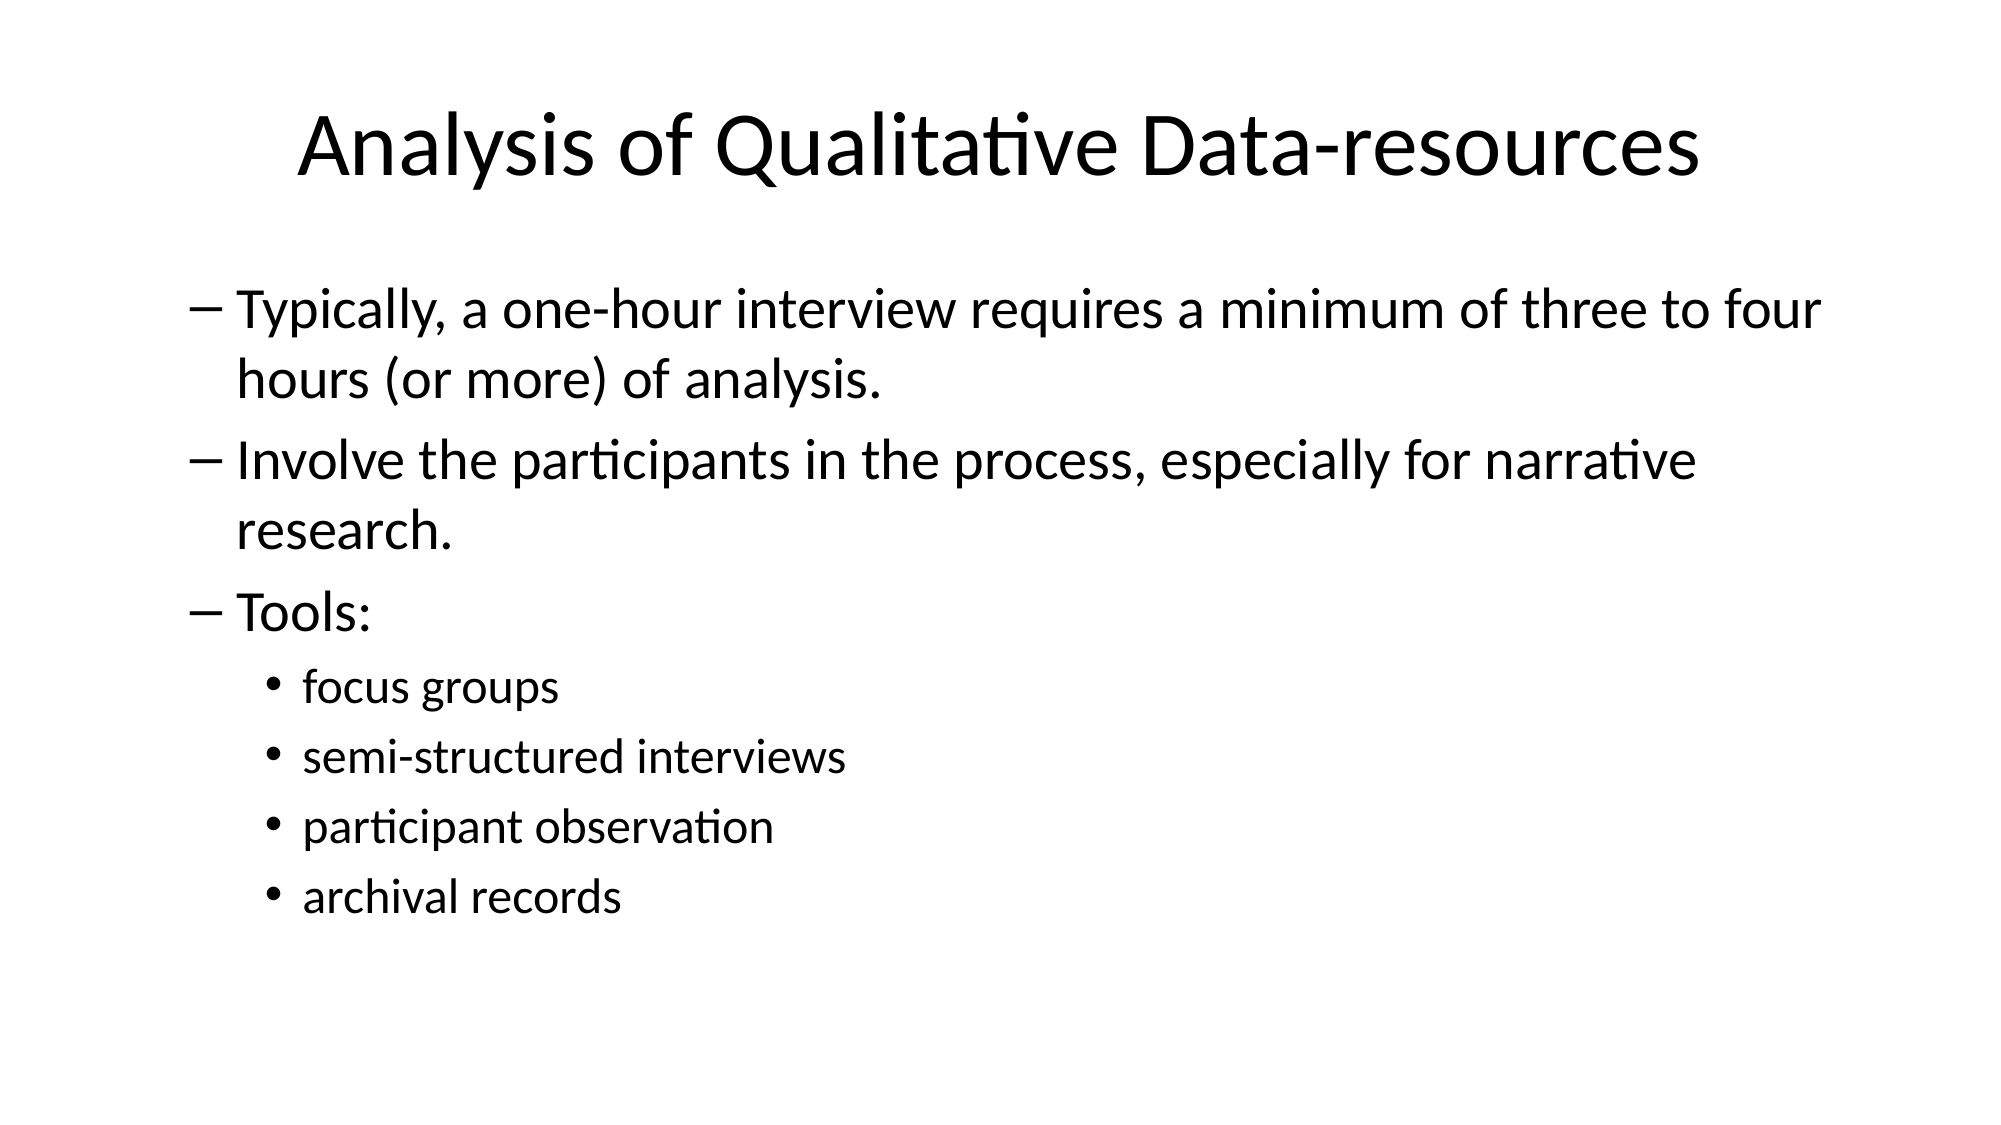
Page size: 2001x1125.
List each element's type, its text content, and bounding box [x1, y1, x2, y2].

list Typically, a one-hour interview requires a minimum of three to four hours (or more) of analysis. Involve the participants in the process, especially for narrative research. Tools: focus groups semi-structured interviews participant observation archival records [99, 262, 1900, 1005]
title Analysis of Qualitative Data-resources [99, 45, 1900, 233]
